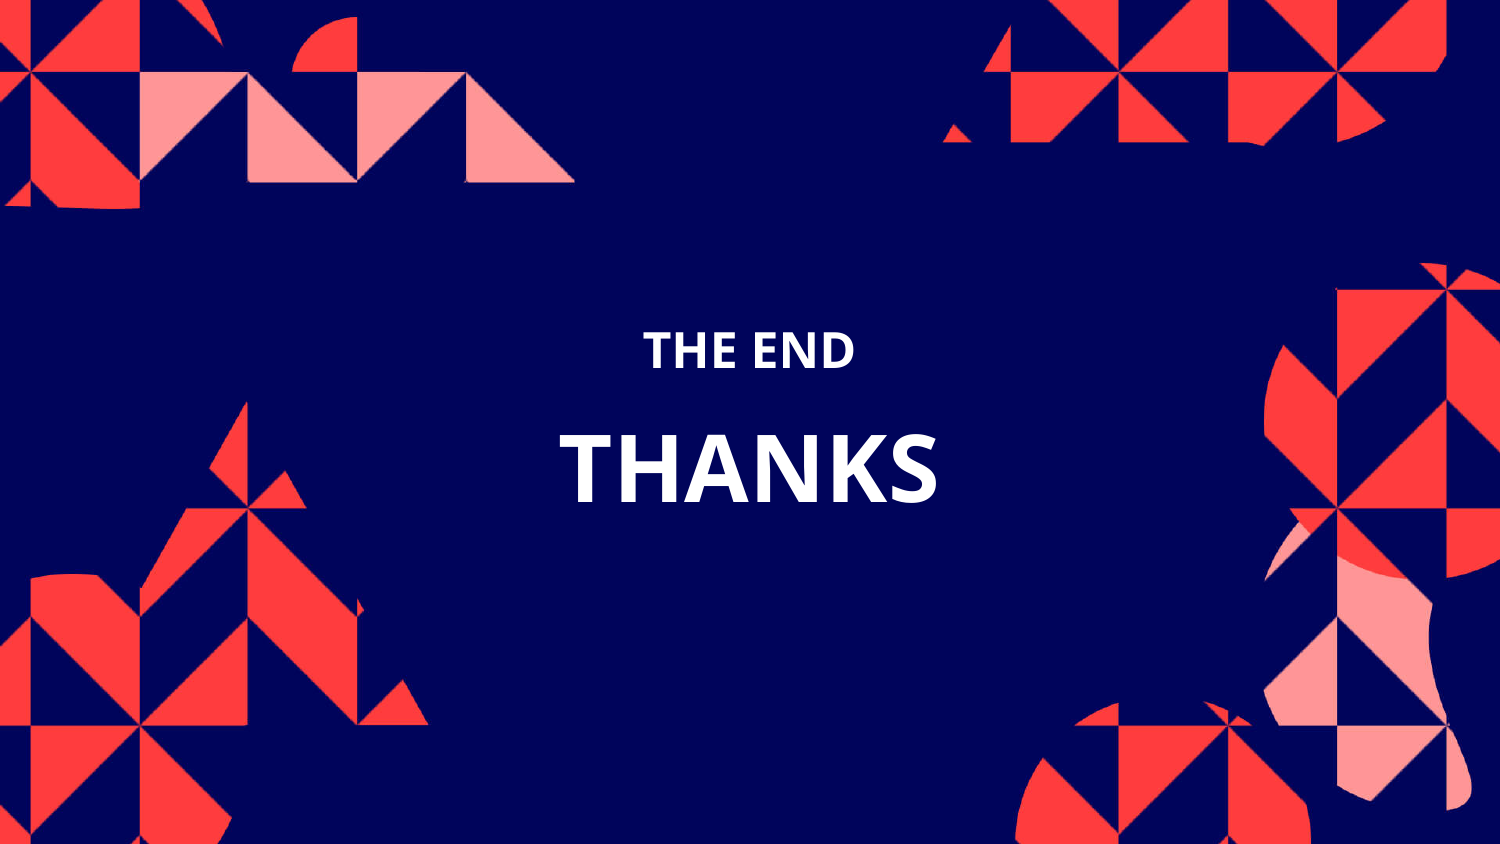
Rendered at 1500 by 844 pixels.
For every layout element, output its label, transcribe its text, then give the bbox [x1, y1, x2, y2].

picture [0, 0, 1500, 844]
text_box THANKS [471, 401, 1028, 572]
text_box THE END [471, 310, 1028, 401]
